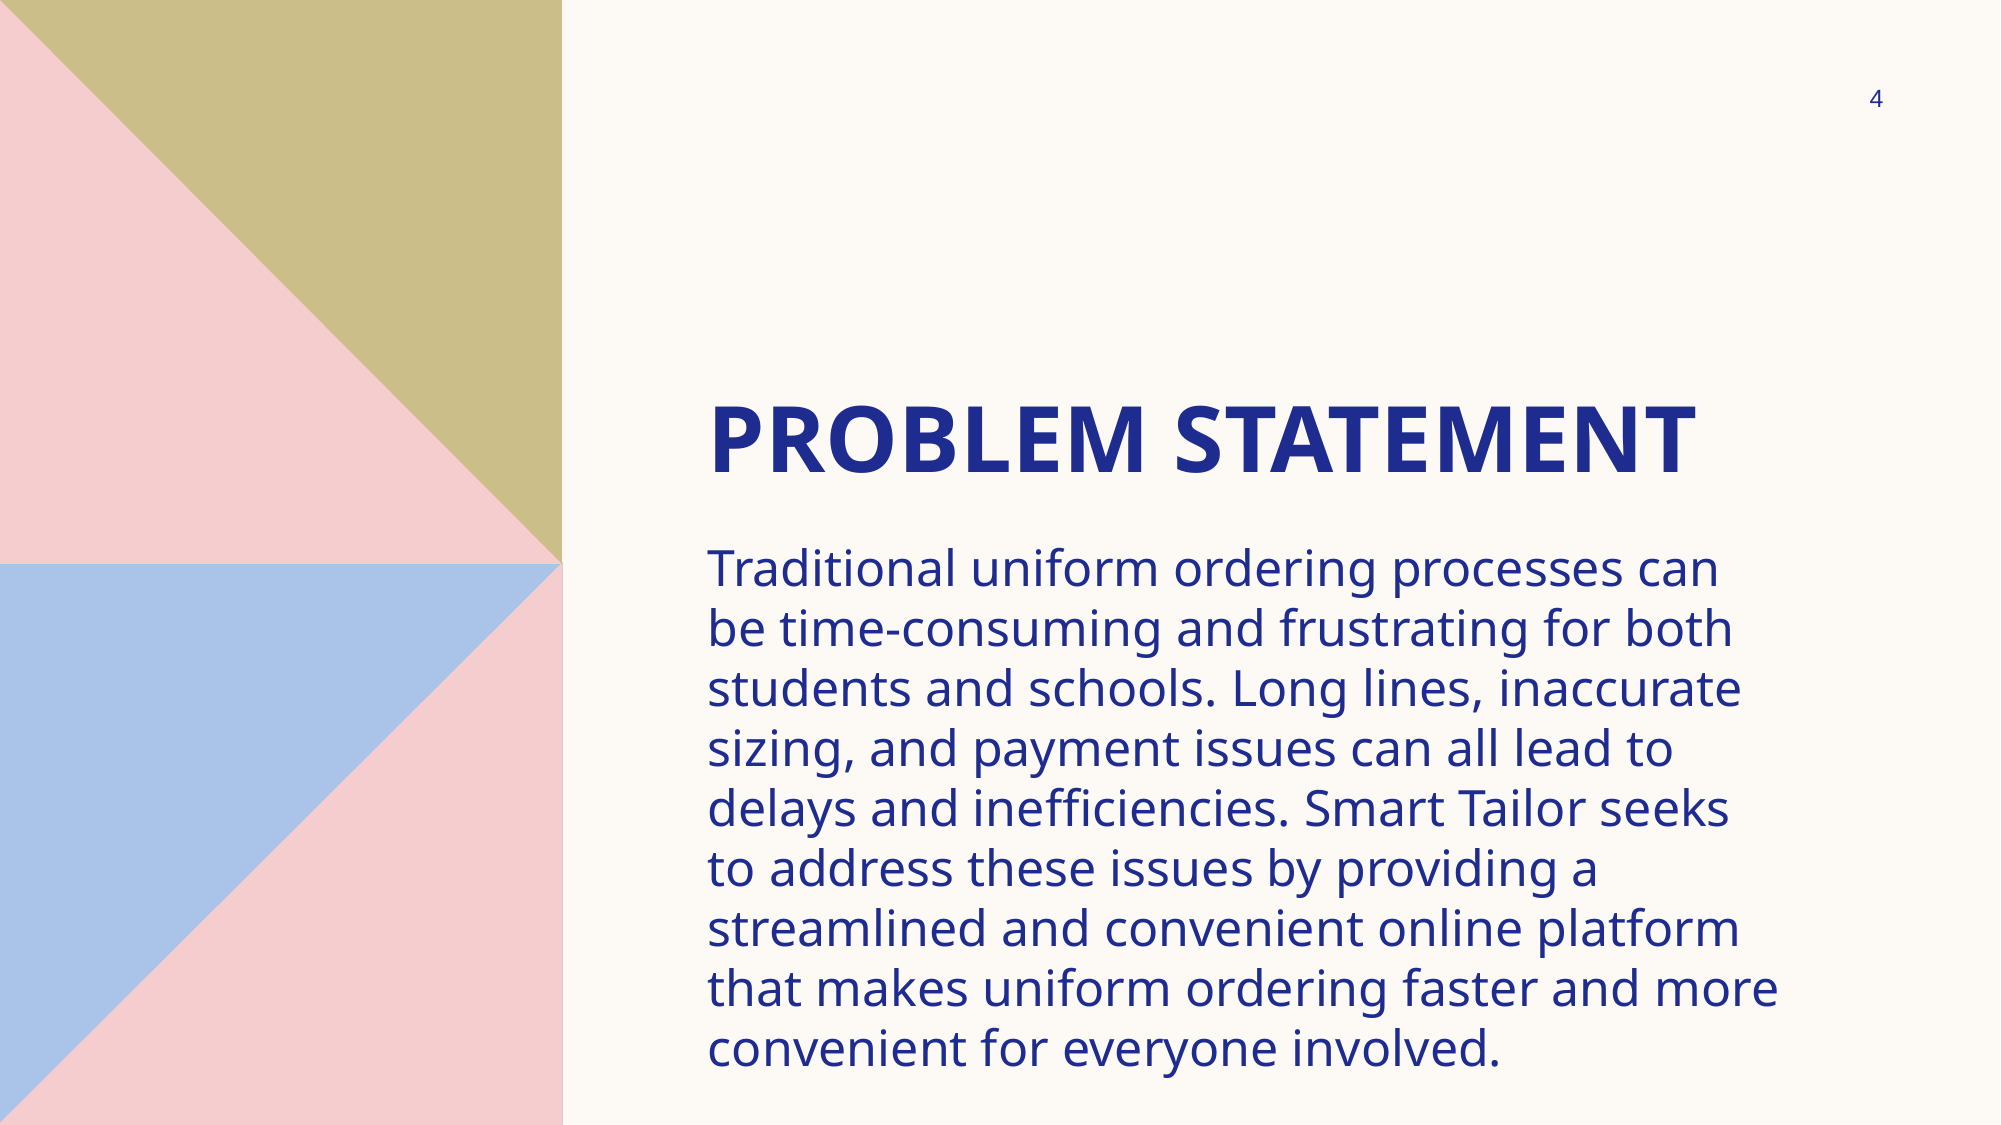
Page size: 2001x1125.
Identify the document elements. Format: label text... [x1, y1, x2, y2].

list Traditional uniform ordering processes can be time-consuming and frustrating for both students and schools. Long lines, inaccurate sizing, and payment issues can all lead to delays and inefficiencies. Smart Tailor seeks to address these issues by providing a streamlined and convenient online platform that makes uniform ordering faster and more convenient for everyone involved. [693, 528, 1803, 1050]
slide_number 4 [1795, 75, 1958, 120]
title Problem Statement [693, 373, 1888, 500]
